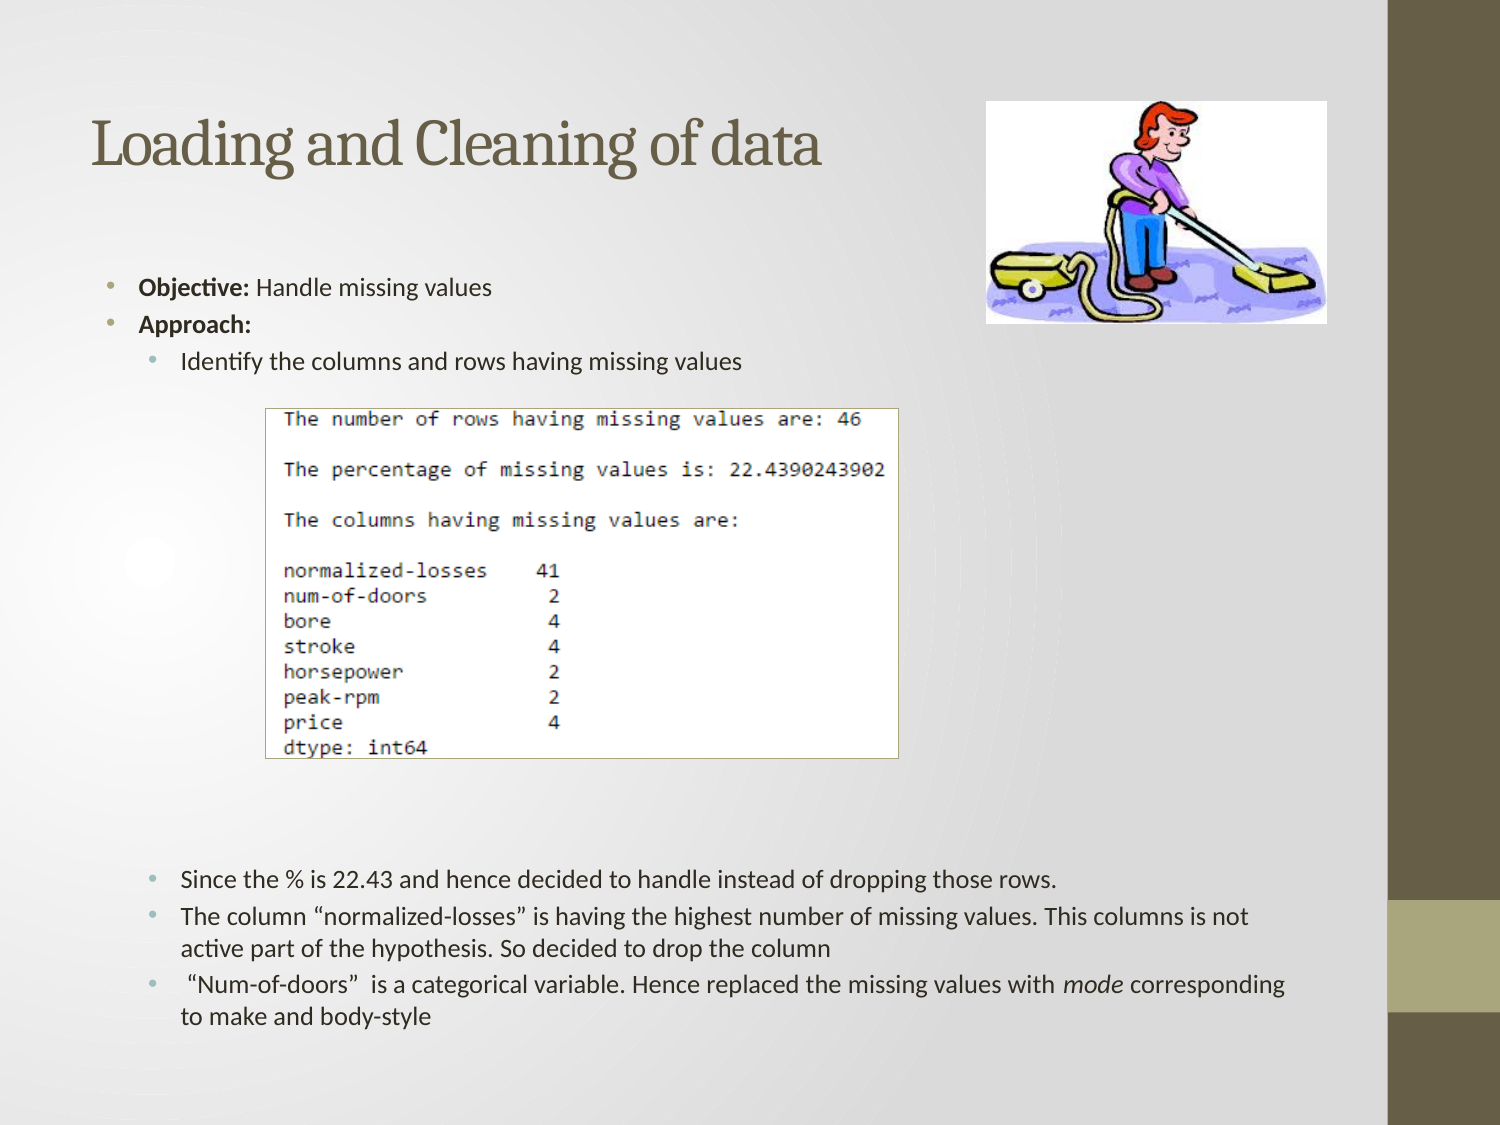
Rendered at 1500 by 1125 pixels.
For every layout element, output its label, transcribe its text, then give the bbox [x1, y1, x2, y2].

picture [265, 408, 899, 760]
title Loading and Cleaning of data [75, 45, 1325, 233]
list Objective: Handle missing values Approach: Identify the columns and rows having missing values Since the % is 22.43 and hence decided to handle instead of dropping those rows. The column “normalized-losses” is having the highest number of missing values. This columns is not active part of the hypothesis. So decided to drop the column “Num-of-doors” is a categorical variable. Hence replaced the missing values with mode corresponding to make and body-style [75, 262, 1325, 1050]
picture [985, 101, 1328, 325]
